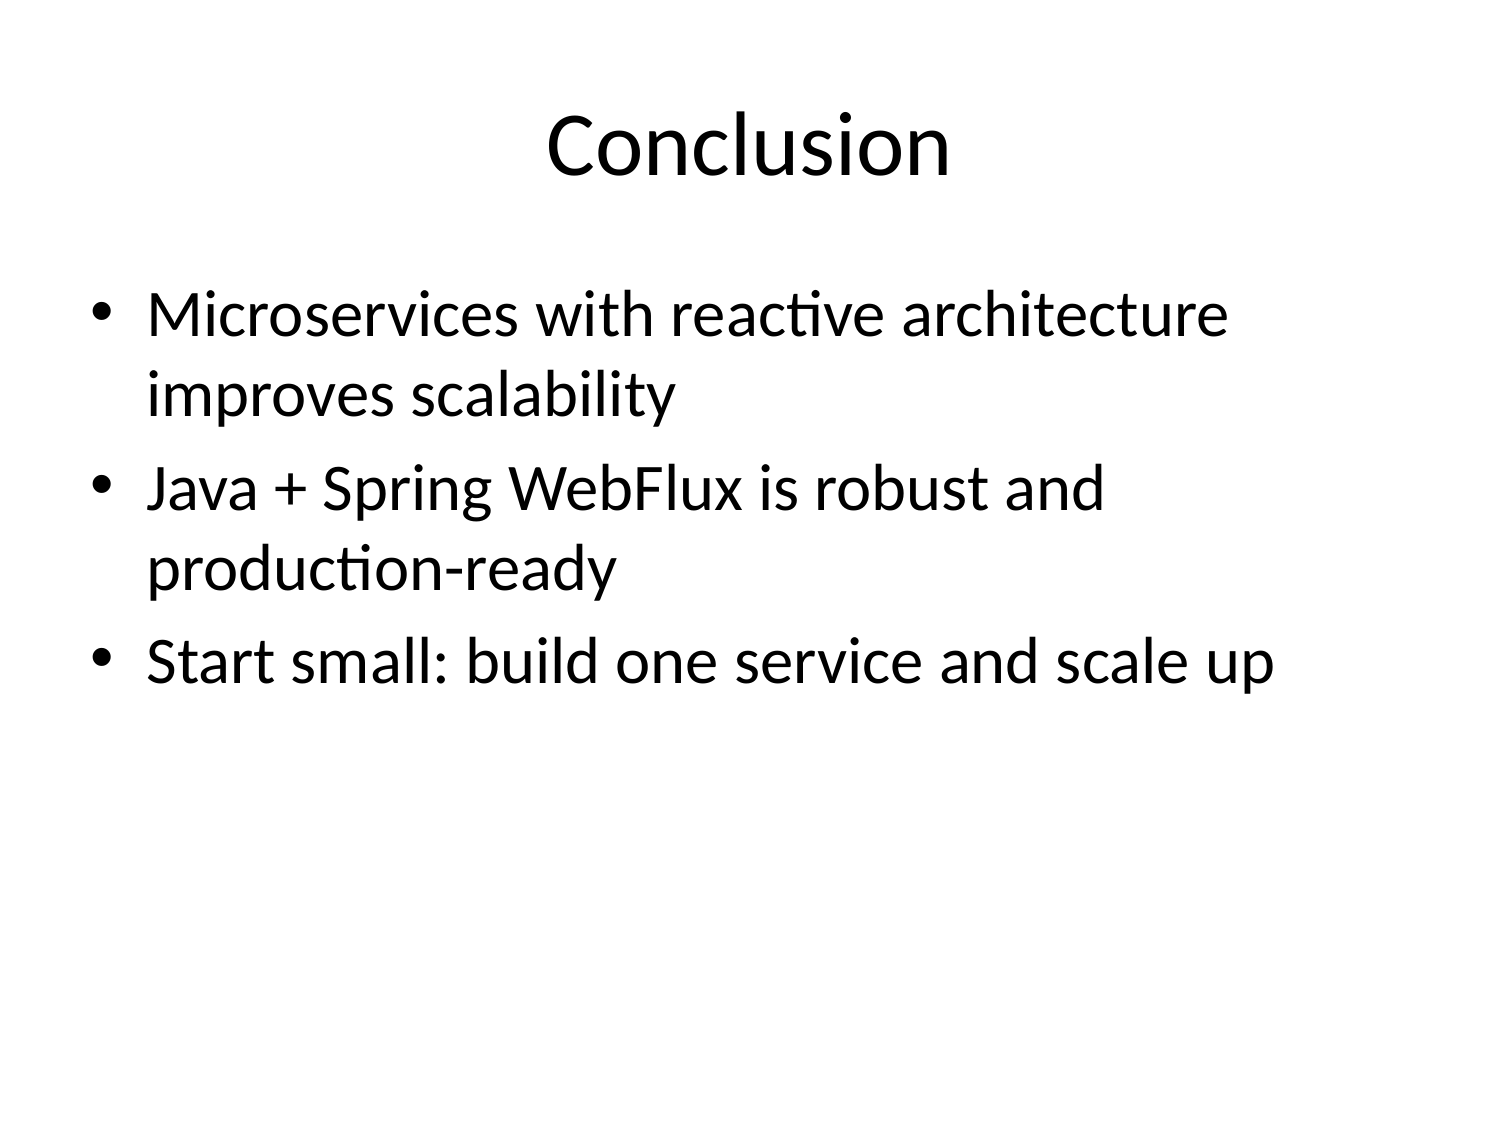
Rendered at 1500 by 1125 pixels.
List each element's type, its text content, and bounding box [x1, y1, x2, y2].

list Microservices with reactive architecture improves scalability Java + Spring WebFlux is robust and production-ready Start small: build one service and scale up [75, 262, 1425, 1005]
title Conclusion [75, 45, 1425, 233]
